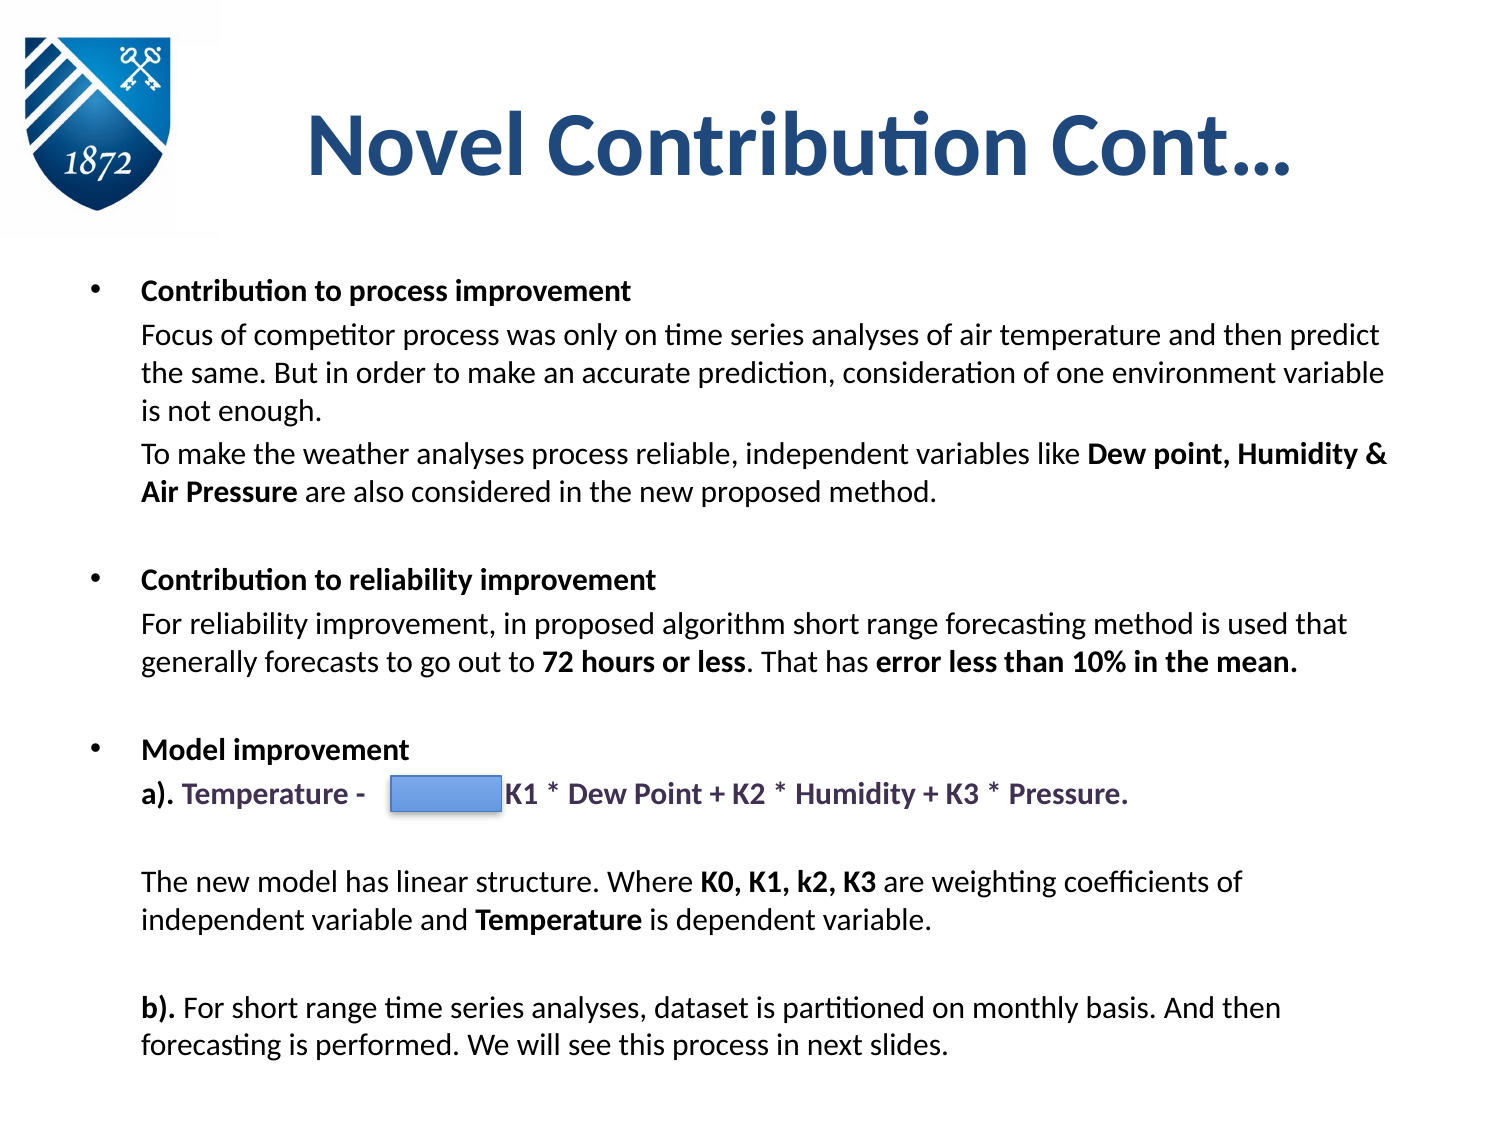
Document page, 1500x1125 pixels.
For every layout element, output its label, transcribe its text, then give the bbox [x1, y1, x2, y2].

picture [0, 0, 220, 238]
title Novel Contribution Cont… [176, 45, 1425, 233]
list Contribution to process improvement Focus of competitor process was only on time series analyses of air temperature and then predict the same. But in order to make an accurate prediction, consideration of one environment variable is not enough. To make the weather analyses process reliable, independent variables like Dew point, Humidity & Air Pressure are also considered in the new proposed method. Contribution to reliability improvement For reliability improvement, in proposed algorithm short range forecasting method is used that generally forecasts to go out to 72 hours or less. That has error less than 10% in the mean. Model improvement a). Temperature - K0 + K1 * Dew Point + K2 * Humidity + K3 * Pressure. The new model has linear structure. Where K0, K1, k2, K3 are weighting coefficients of independent variable and Temperature is dependent variable. b). For short range time series analyses, dataset is partitioned on monthly basis. And then forecasting is performed. We will see this process in next slides. [75, 262, 1425, 1086]
text_box [390, 775, 502, 812]
